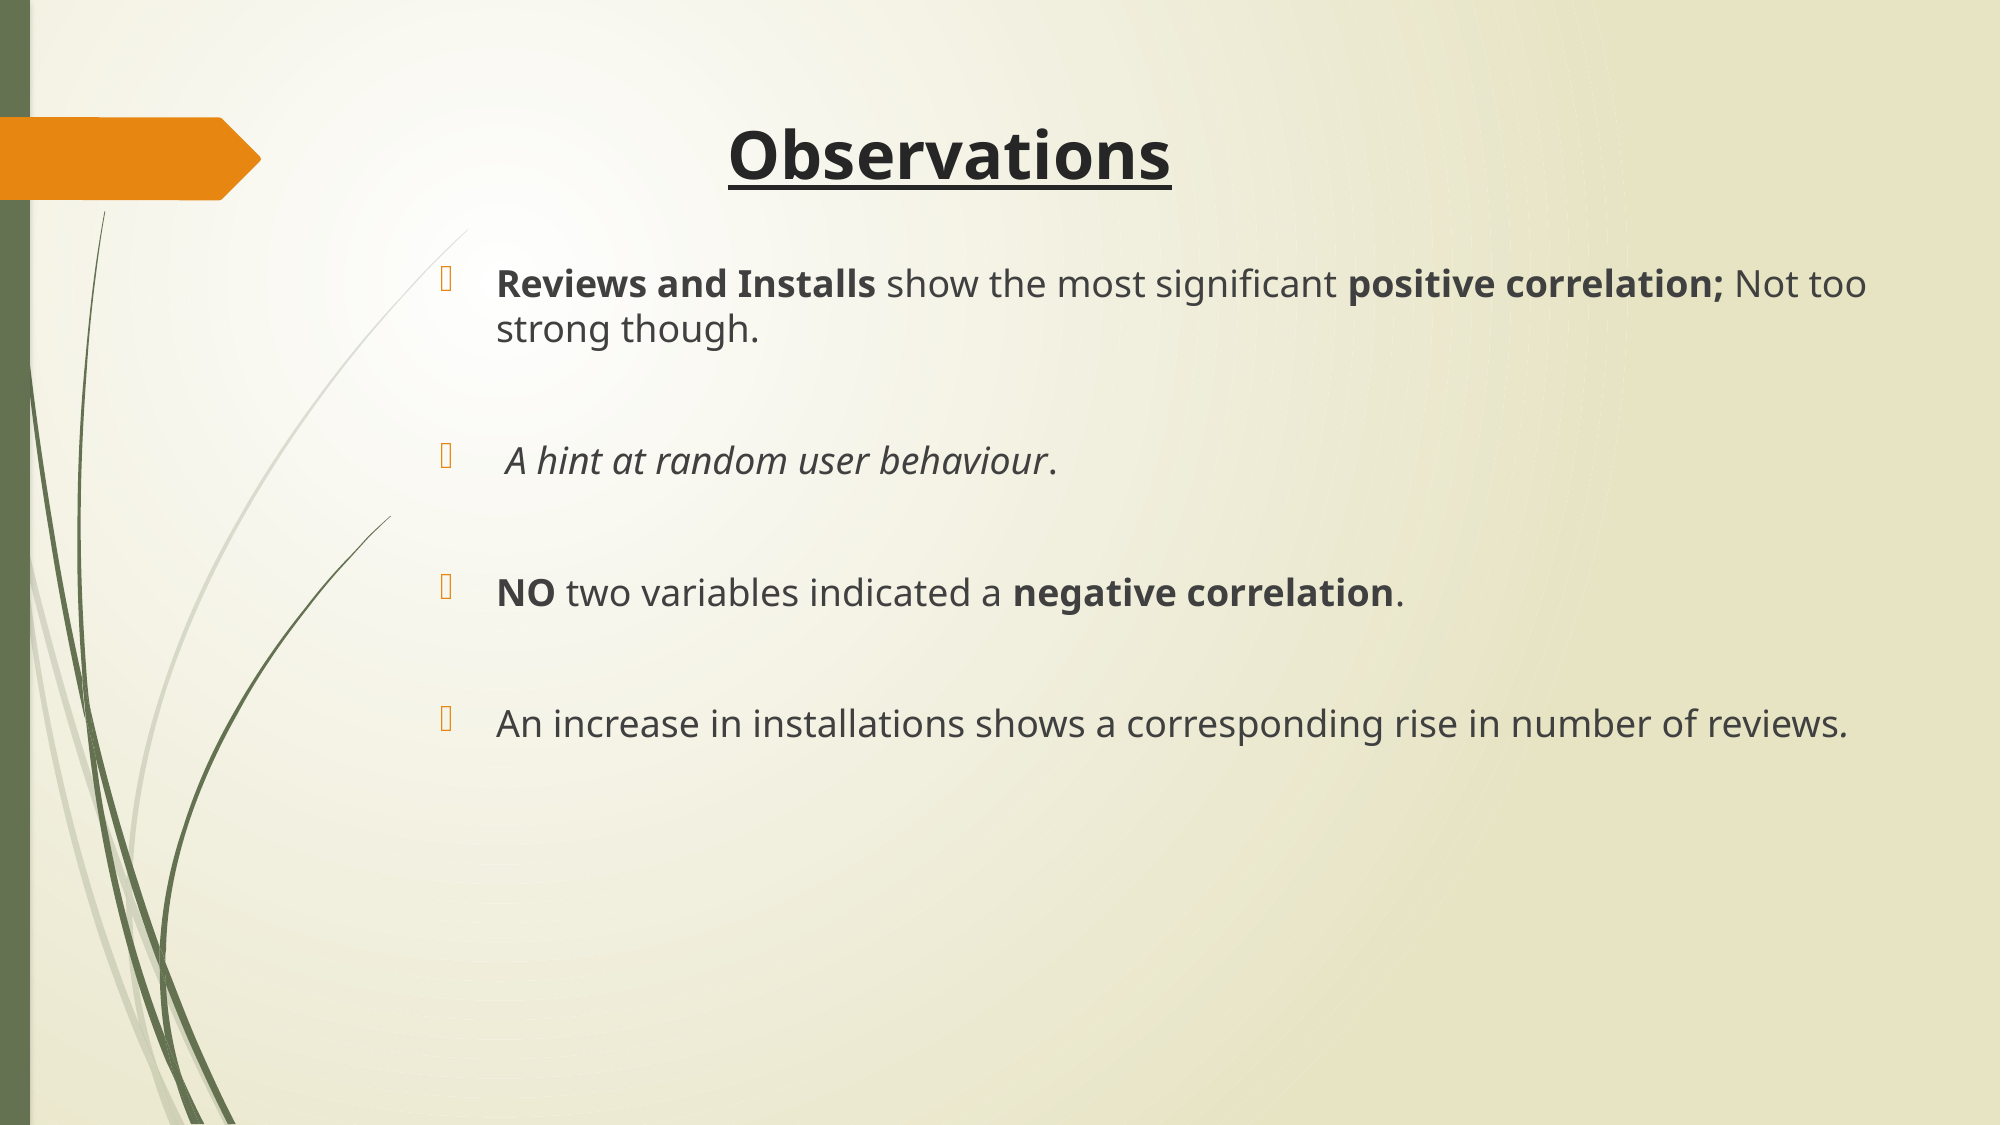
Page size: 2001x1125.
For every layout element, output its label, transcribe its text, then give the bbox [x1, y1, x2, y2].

title Observations [712, 105, 2000, 316]
list Reviews and Installs show the most significant positive correlation; Not too strong though. A hint at random user behaviour. NO two variables indicated a negative correlation. An increase in installations shows a corresponding rise in number of reviews. [424, 252, 1888, 1023]
